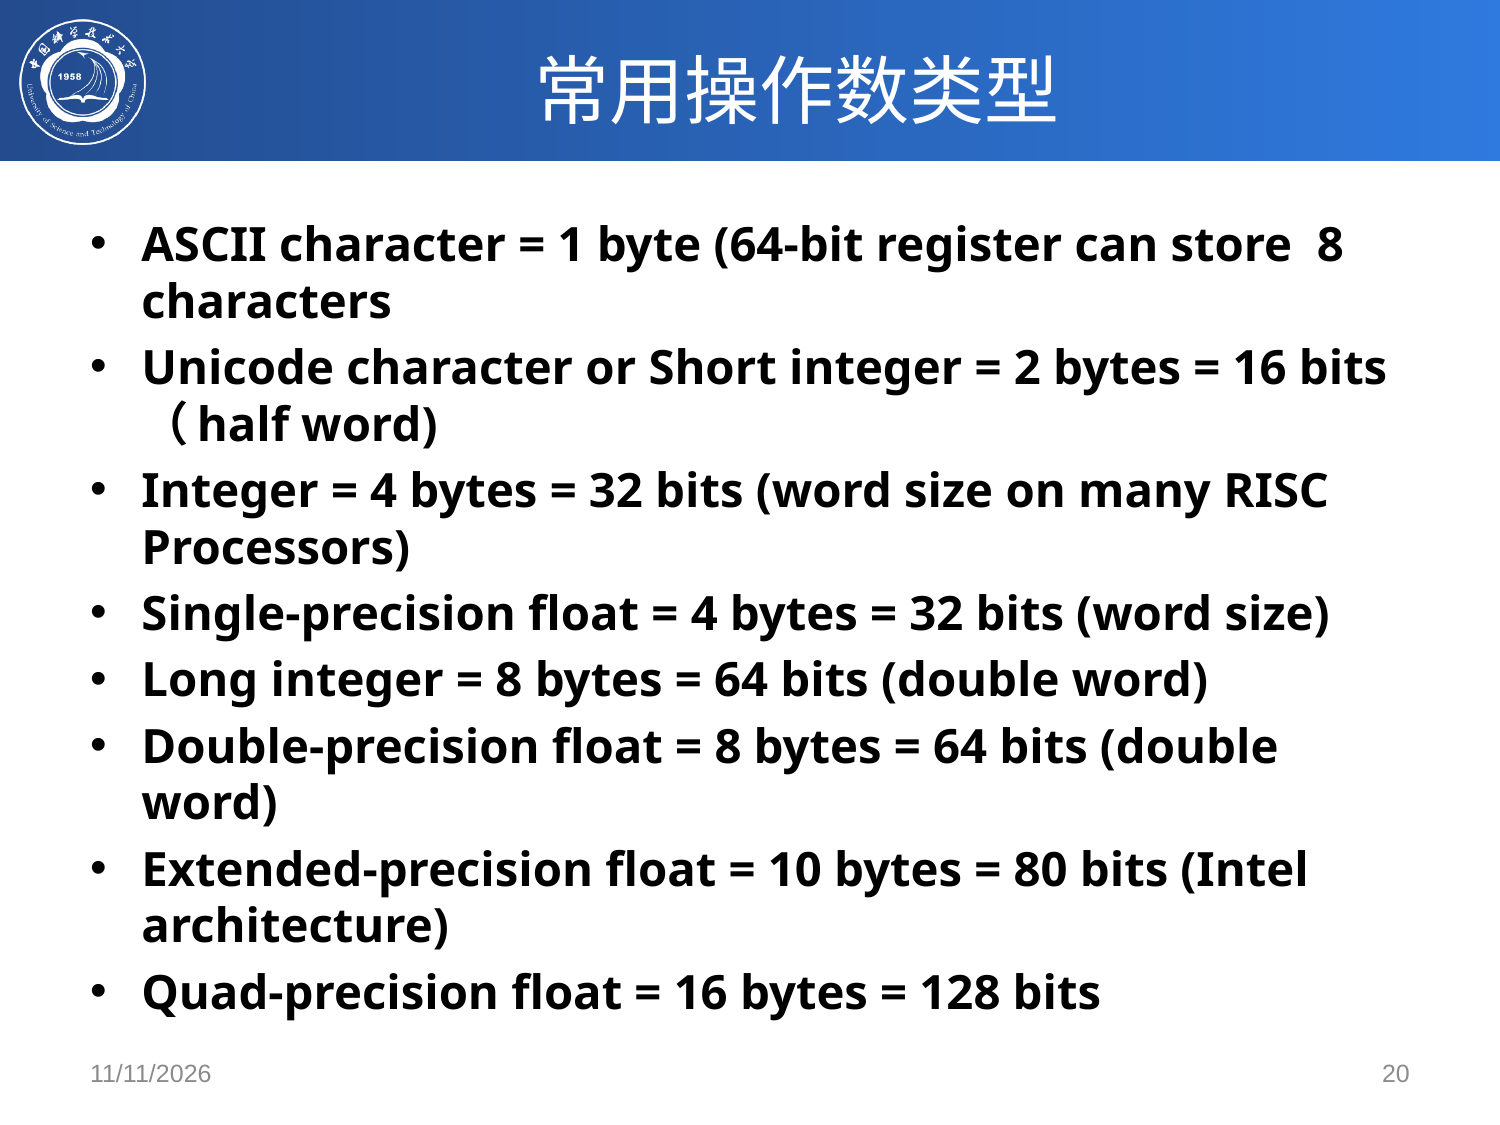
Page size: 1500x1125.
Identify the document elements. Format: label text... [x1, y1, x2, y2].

slide_number 20 [1074, 1042, 1425, 1103]
list ASCII character = 1 byte (64-bit register can store 8 characters Unicode character or Short integer = 2 bytes = 16 bits （half word) Integer = 4 bytes = 32 bits (word size on many RISC Processors) Single-precision float = 4 bytes = 32 bits (word size) Long integer = 8 bytes = 64 bits (double word) Double-precision float = 8 bytes = 64 bits (double word) Extended-precision float = 10 bytes = 80 bits (Intel architecture) Quad-precision float = 16 bytes = 128 bits [75, 206, 1425, 1036]
title 常用操作数类型 [169, 24, 1425, 153]
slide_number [75, 1042, 425, 1103]
picture [19, 19, 146, 145]
